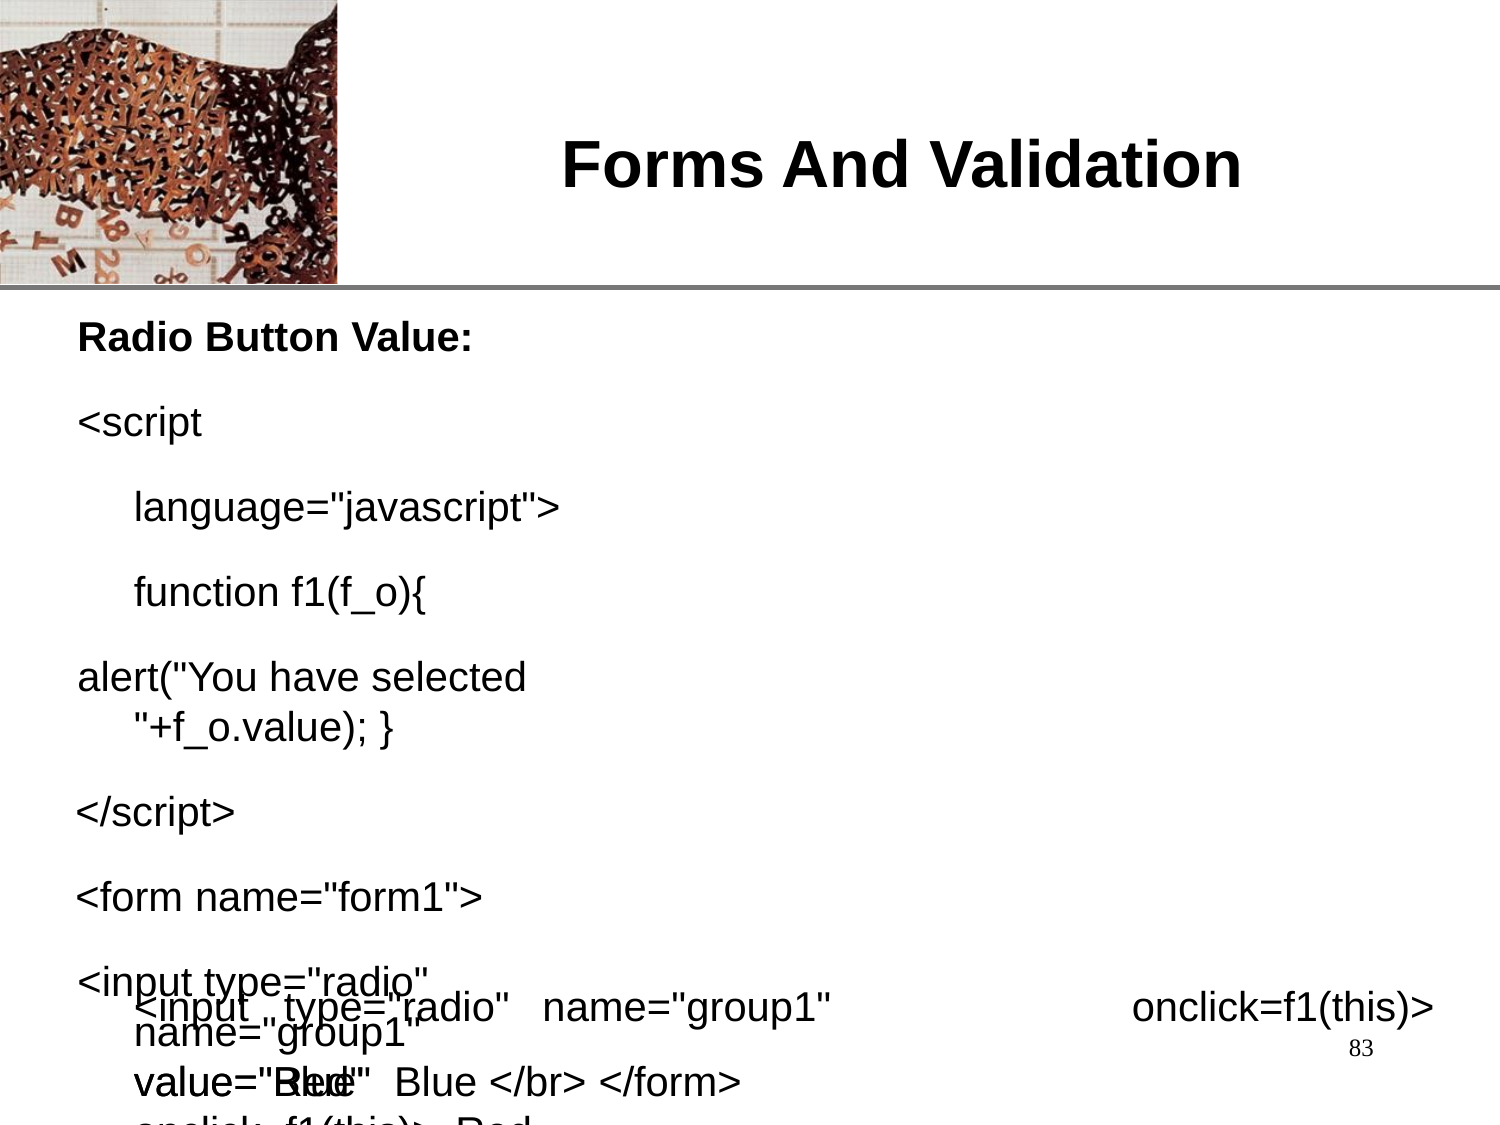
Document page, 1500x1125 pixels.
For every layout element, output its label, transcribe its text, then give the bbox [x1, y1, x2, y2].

picture [0, 0, 338, 284]
text_box Radio Button Value: <script language="javascript"> function f1(f_o){ alert("You have selected "+f_o.value); } </script> <form name="form1"> <input type="radio" name="group1" value="Red" onclick=f1(this)> Red </br> [75, 307, 1438, 1125]
text_box onclick=f1(this)> 83 [1129, 973, 1438, 1062]
title Forms And Validation [247, 118, 1253, 307]
text_box <input type="radio" name="group1" value="Blue" Blue </br> </form> [131, 952, 1101, 1105]
